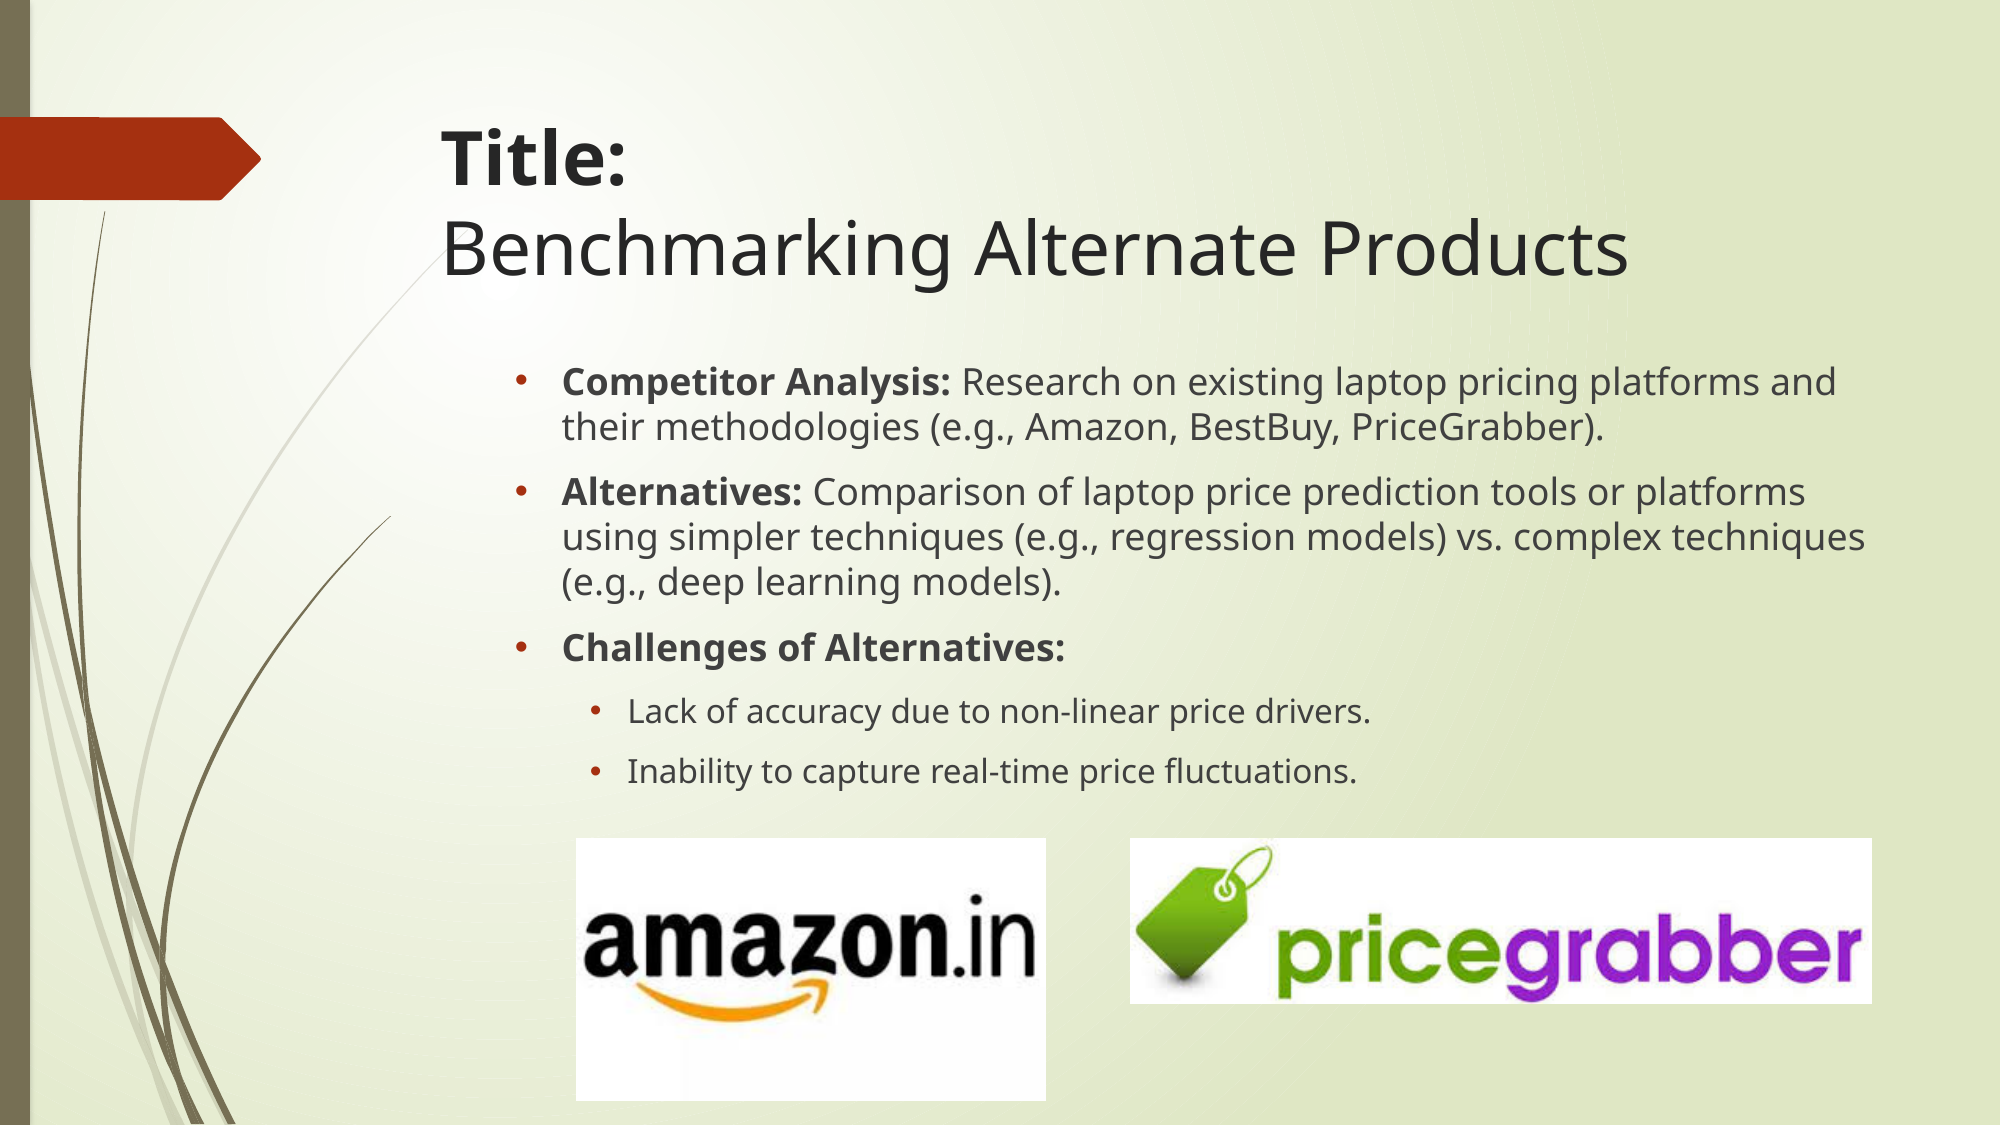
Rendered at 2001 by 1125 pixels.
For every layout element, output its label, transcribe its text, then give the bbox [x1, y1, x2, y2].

picture [1130, 838, 1872, 1005]
title Title: Benchmarking Alternate Products [425, 102, 1888, 313]
picture [576, 838, 1046, 1102]
list Competitor Analysis: Research on existing laptop pricing platforms and their methodologies (e.g., Amazon, BestBuy, PriceGrabber). Alternatives: Comparison of laptop price prediction tools or platforms using simpler techniques (e.g., regression models) vs. complex techniques (e.g., deep learning models). Challenges of Alternatives: Lack of accuracy due to non-linear price drivers. Inability to capture real-time price fluctuations. [424, 350, 1888, 970]
